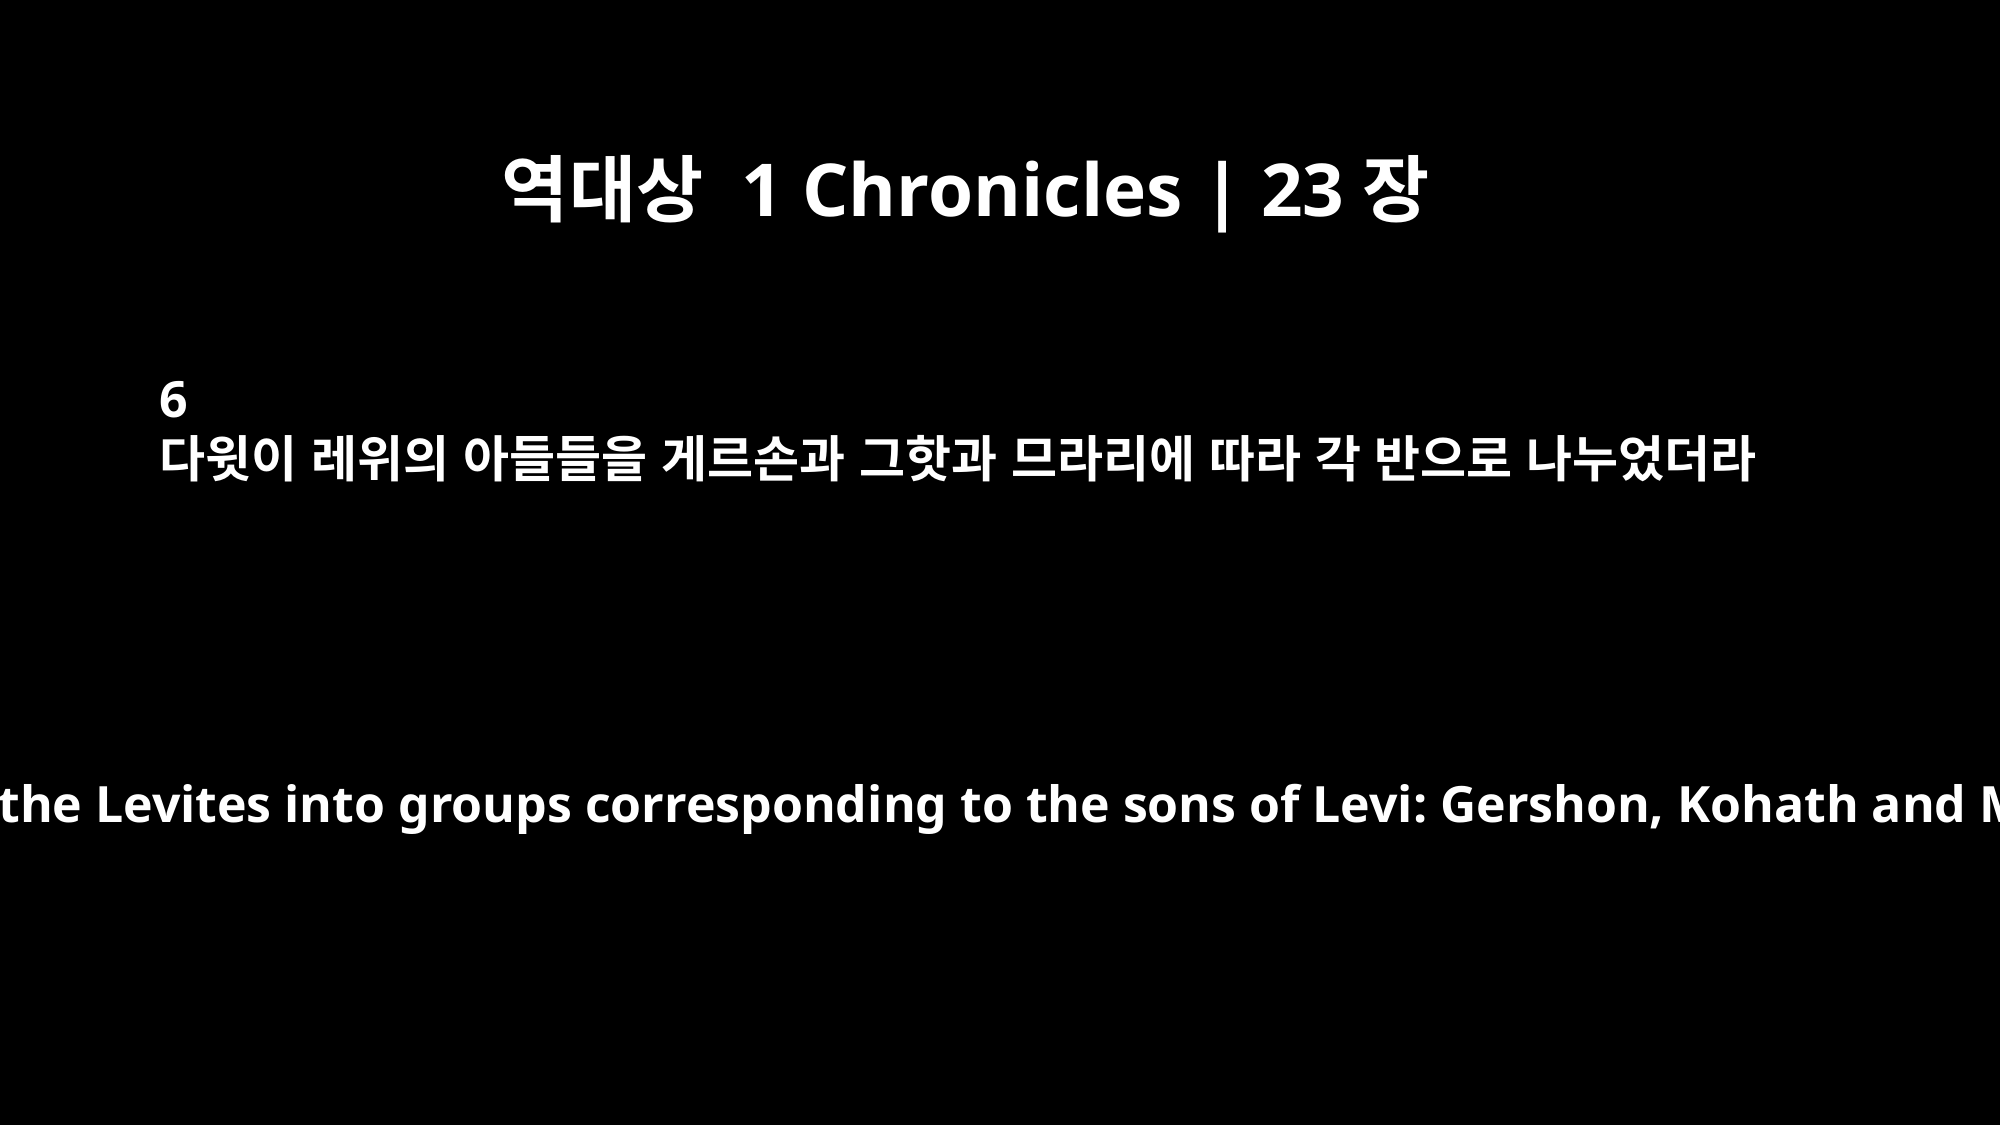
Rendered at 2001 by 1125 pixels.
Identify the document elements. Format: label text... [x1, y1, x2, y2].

text_box 역대상 1 Chronicles | 23장 [487, 136, 1445, 239]
text_box David divided the Levites into groups corresponding to the sons of Levi: Gershon, Kohath and Merari. [0, 764, 2000, 840]
text_box 6 다윗이 레위의 아들들을 게르손과 그핫과 므라리에 따라 각 반으로 나누었더라 [144, 359, 1773, 495]
